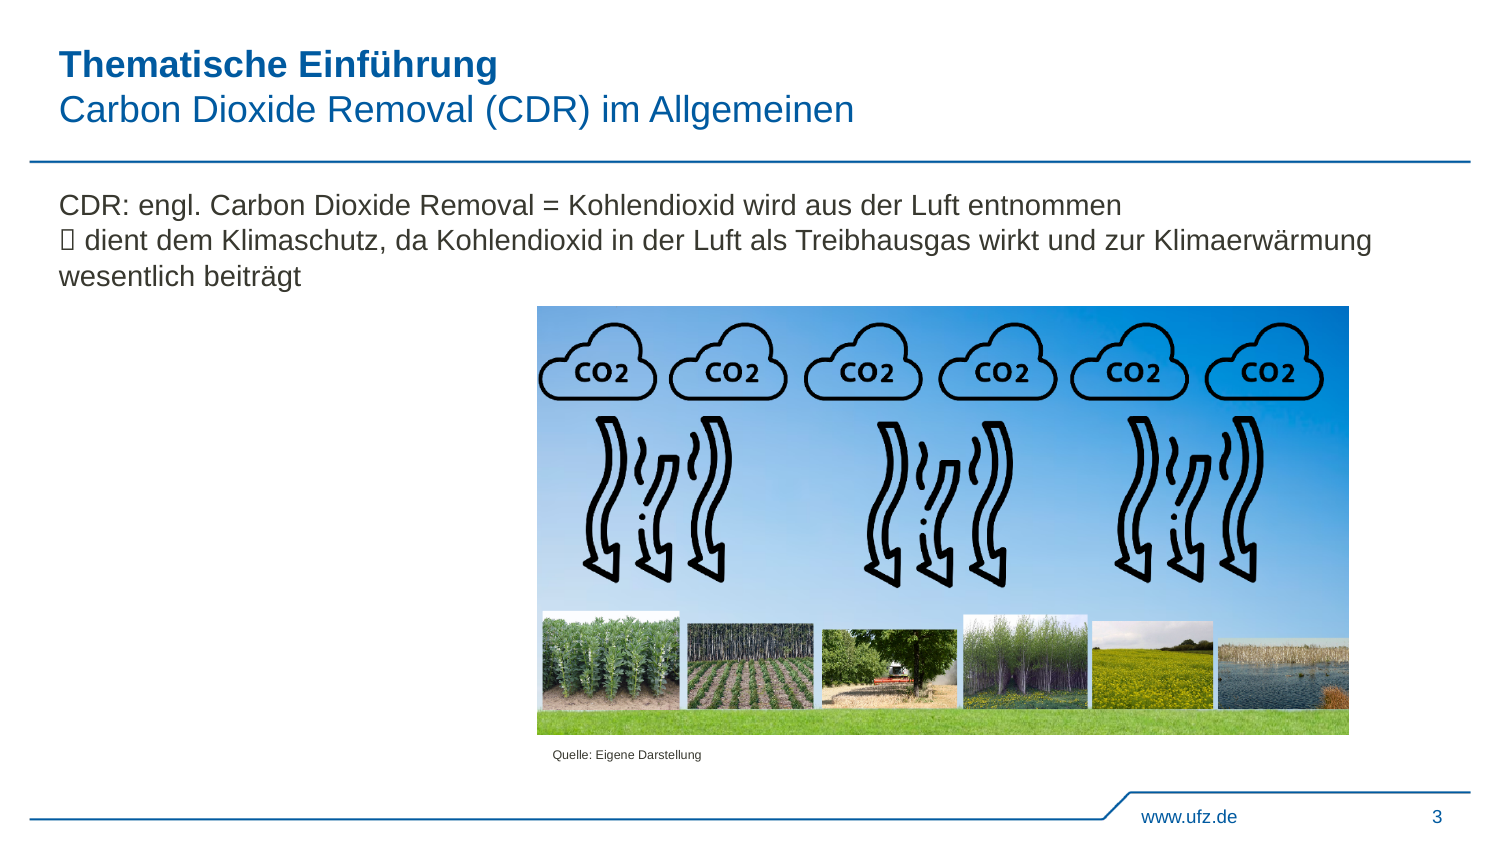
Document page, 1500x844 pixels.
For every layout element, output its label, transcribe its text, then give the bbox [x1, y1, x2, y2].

picture [0, 131, 1500, 192]
list CDR: engl. Carbon Dioxide Removal = Kohlendioxid wird aus der Luft entnommen  dient dem Klimaschutz, da Kohlendioxid in der Luft als Treibhausgas wirkt und zur Klimaerwärmung wesentlich beiträgt [58, 185, 1447, 294]
picture [0, 776, 1500, 836]
text_box Quelle: Eigene Darstellung [537, 743, 717, 770]
picture [537, 306, 1350, 736]
title Thematische Einführung Carbon Dioxide Removal (CDR) im Allgemeinen [59, 39, 1441, 148]
slide_number 3 [1358, 804, 1443, 828]
footer www.ufz.de [1141, 804, 1249, 829]
